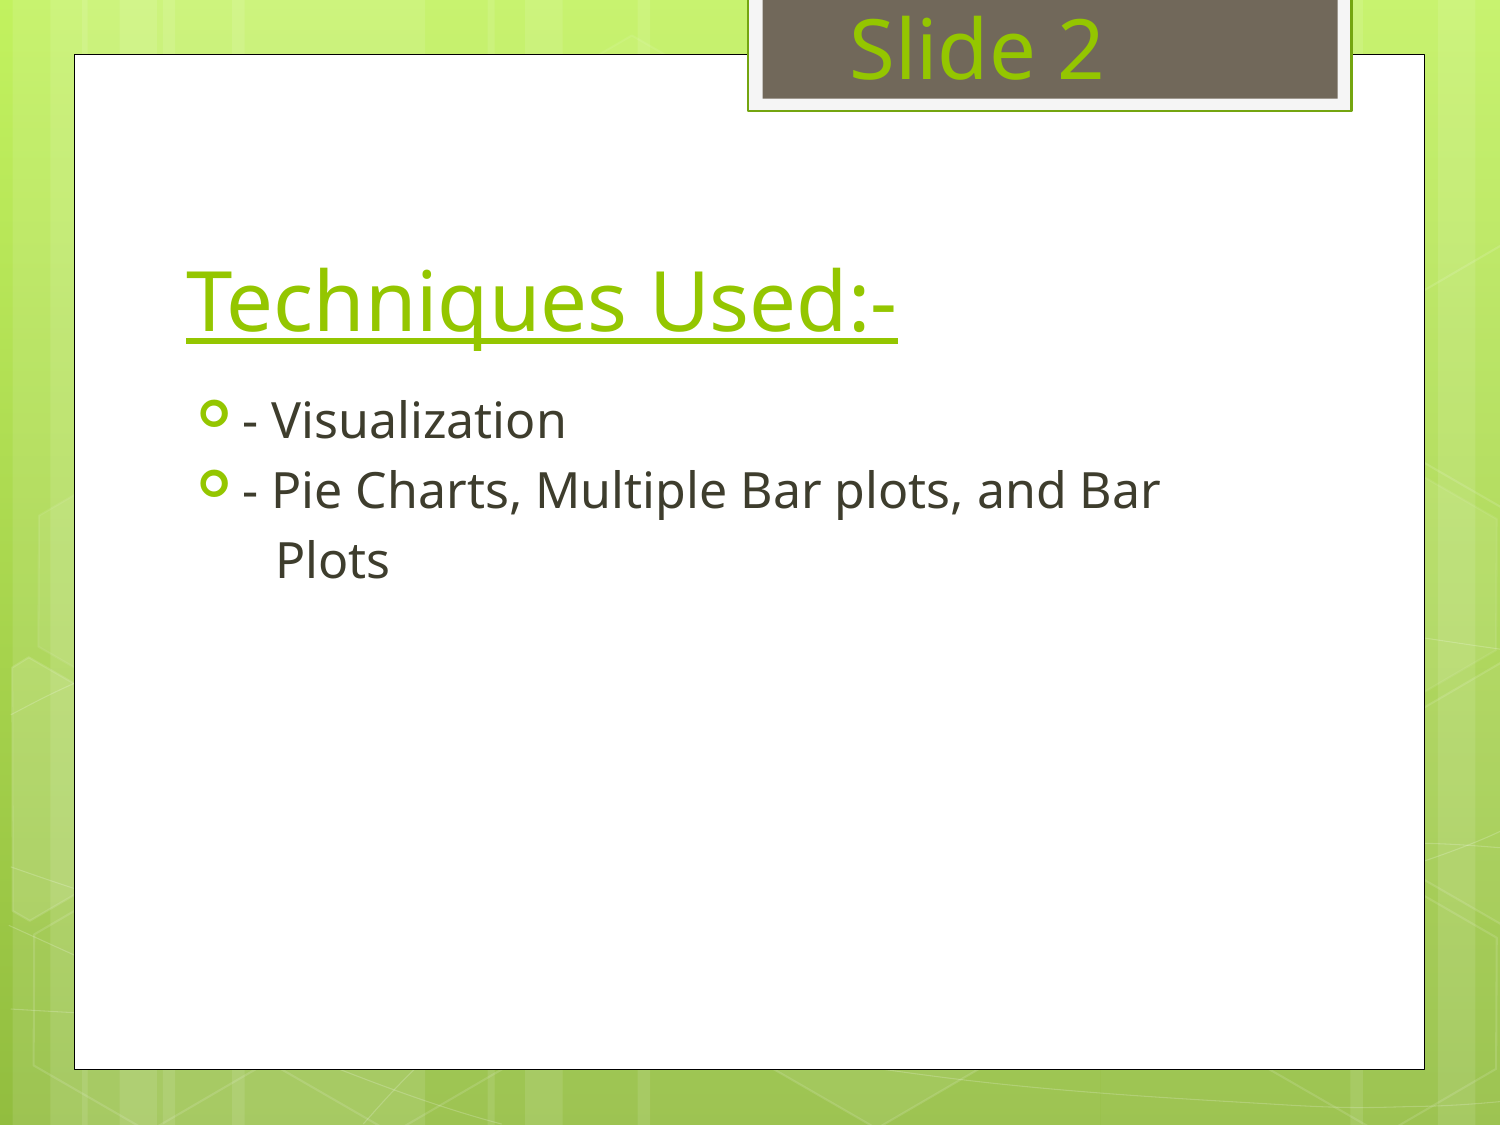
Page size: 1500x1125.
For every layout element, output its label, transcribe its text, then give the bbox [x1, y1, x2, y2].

text_box Slide 2 [834, 0, 1324, 104]
title Techniques Used:- [171, 168, 1324, 357]
list - Visualization - Pie Charts, Multiple Bar plots, and Bar Plots [171, 381, 1283, 957]
